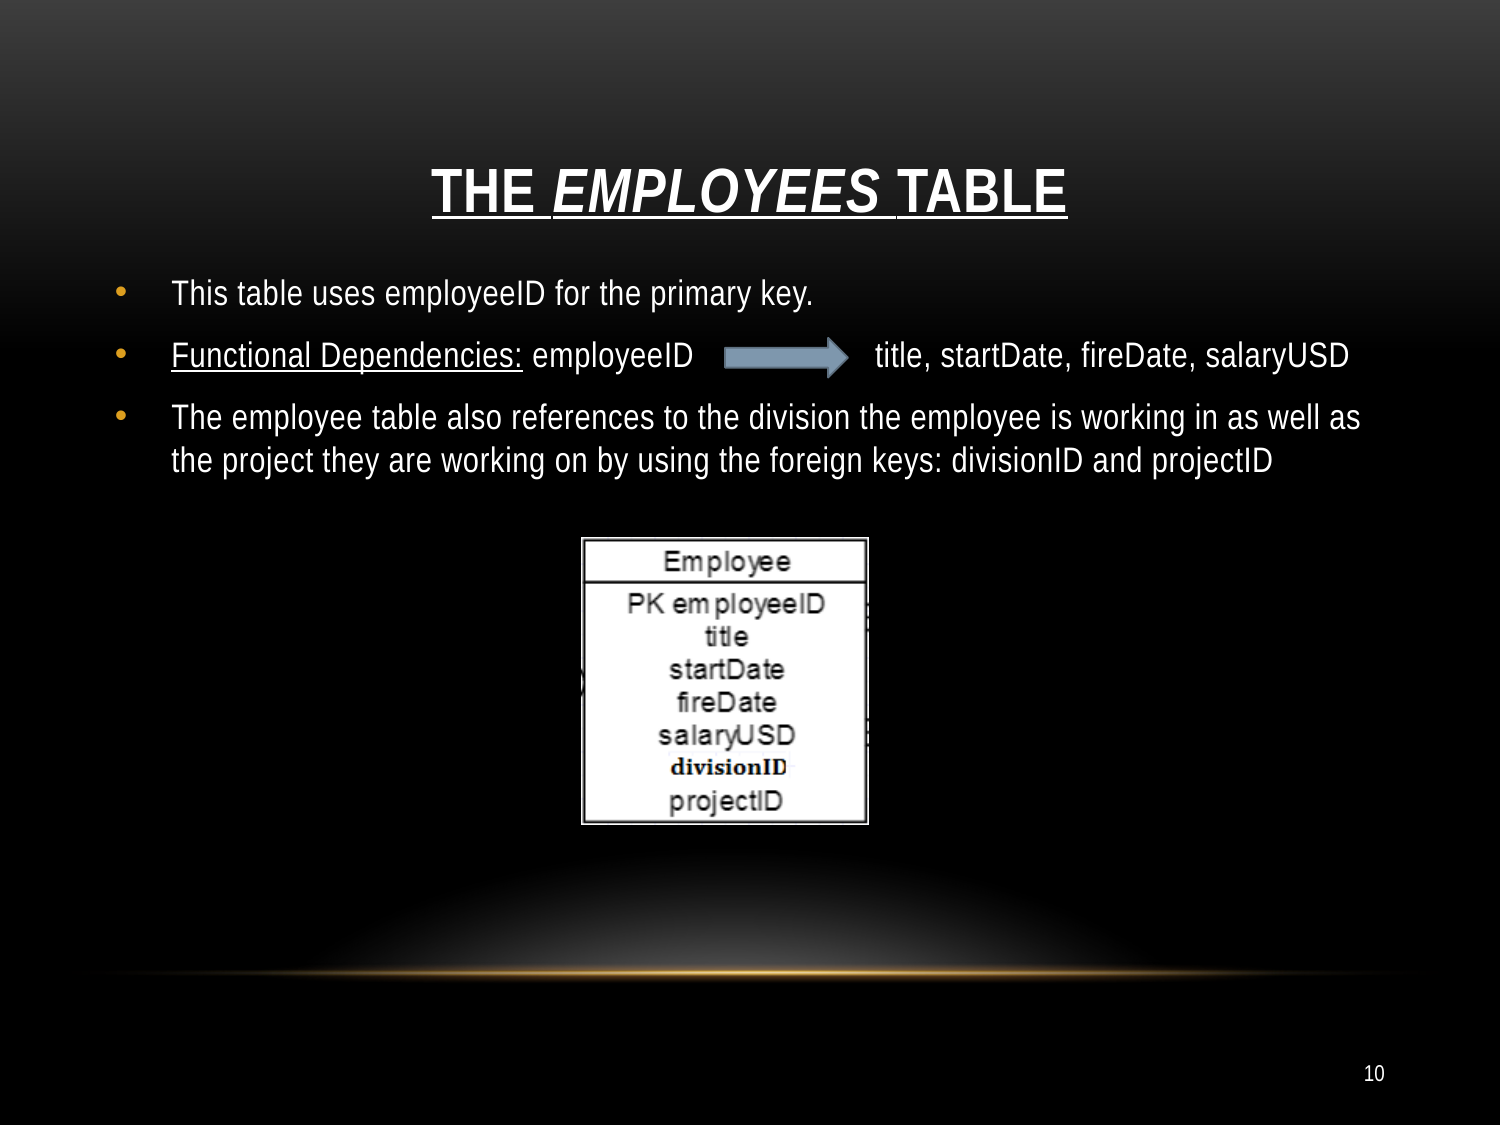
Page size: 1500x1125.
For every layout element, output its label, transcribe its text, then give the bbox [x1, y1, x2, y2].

picture [0, 0, 1500, 1125]
text_box [724, 337, 849, 379]
title The employees table [99, 45, 1400, 233]
slide_number 10 [1237, 1042, 1400, 1103]
list This table uses employeeID for the primary key. Functional Dependencies: employeeID title, startDate, fireDate, salaryUSD The employee table also references to the division the employee is working in as well as the project they are working on by using the foreign keys: divisionID and projectID [99, 262, 1400, 938]
